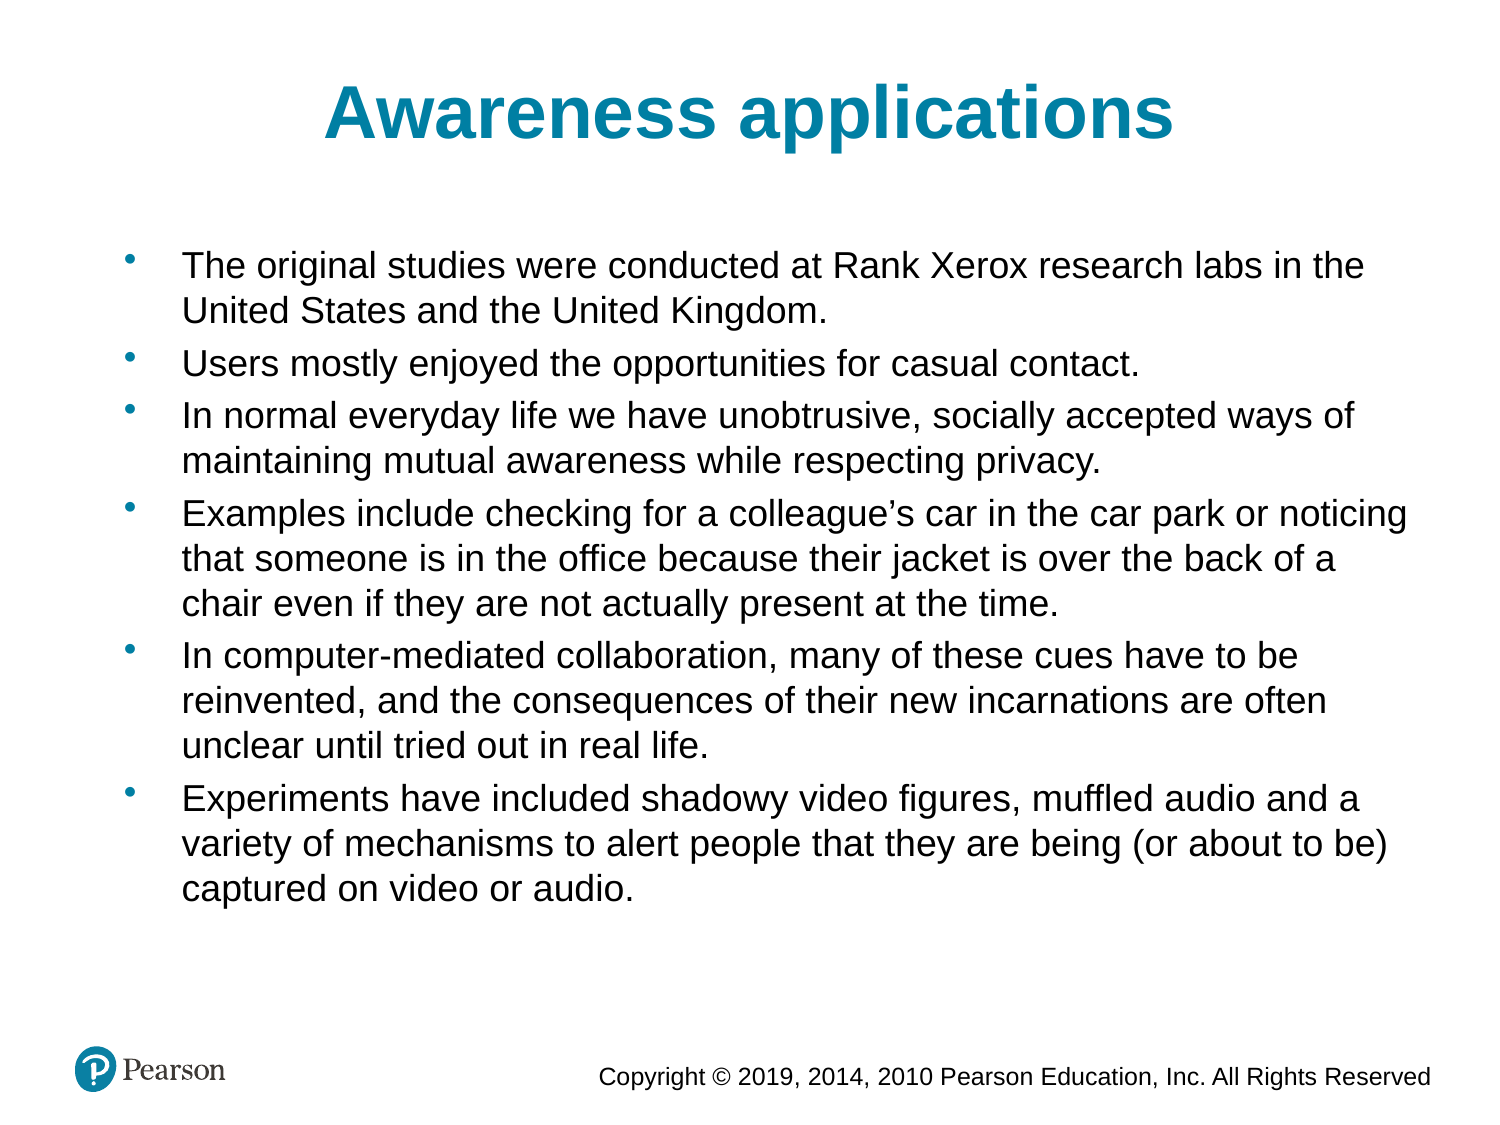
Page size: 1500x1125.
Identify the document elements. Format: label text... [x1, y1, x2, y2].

list The original studies were conducted at Rank Xerox research labs in the United States and the United Kingdom. Users mostly enjoyed the opportunities for casual contact. In normal everyday life we have unobtrusive, socially accepted ways of maintaining mutual awareness while respecting privacy. Examples include checking for a colleague’s car in the car park or noticing that someone is in the office because their jacket is over the back of a chair even if they are not actually present at the time. In computer-­mediated collaboration, many of these cues have to be reinvented, and the consequences of their new incarnations are often unclear until tried out in real life. Experiments have included shadowy video figures, muffled audio and a variety of mechanisms to alert people that they are being (or about to be) captured on video or audio. [108, 234, 1426, 1030]
title Awareness applications [103, 68, 1397, 149]
